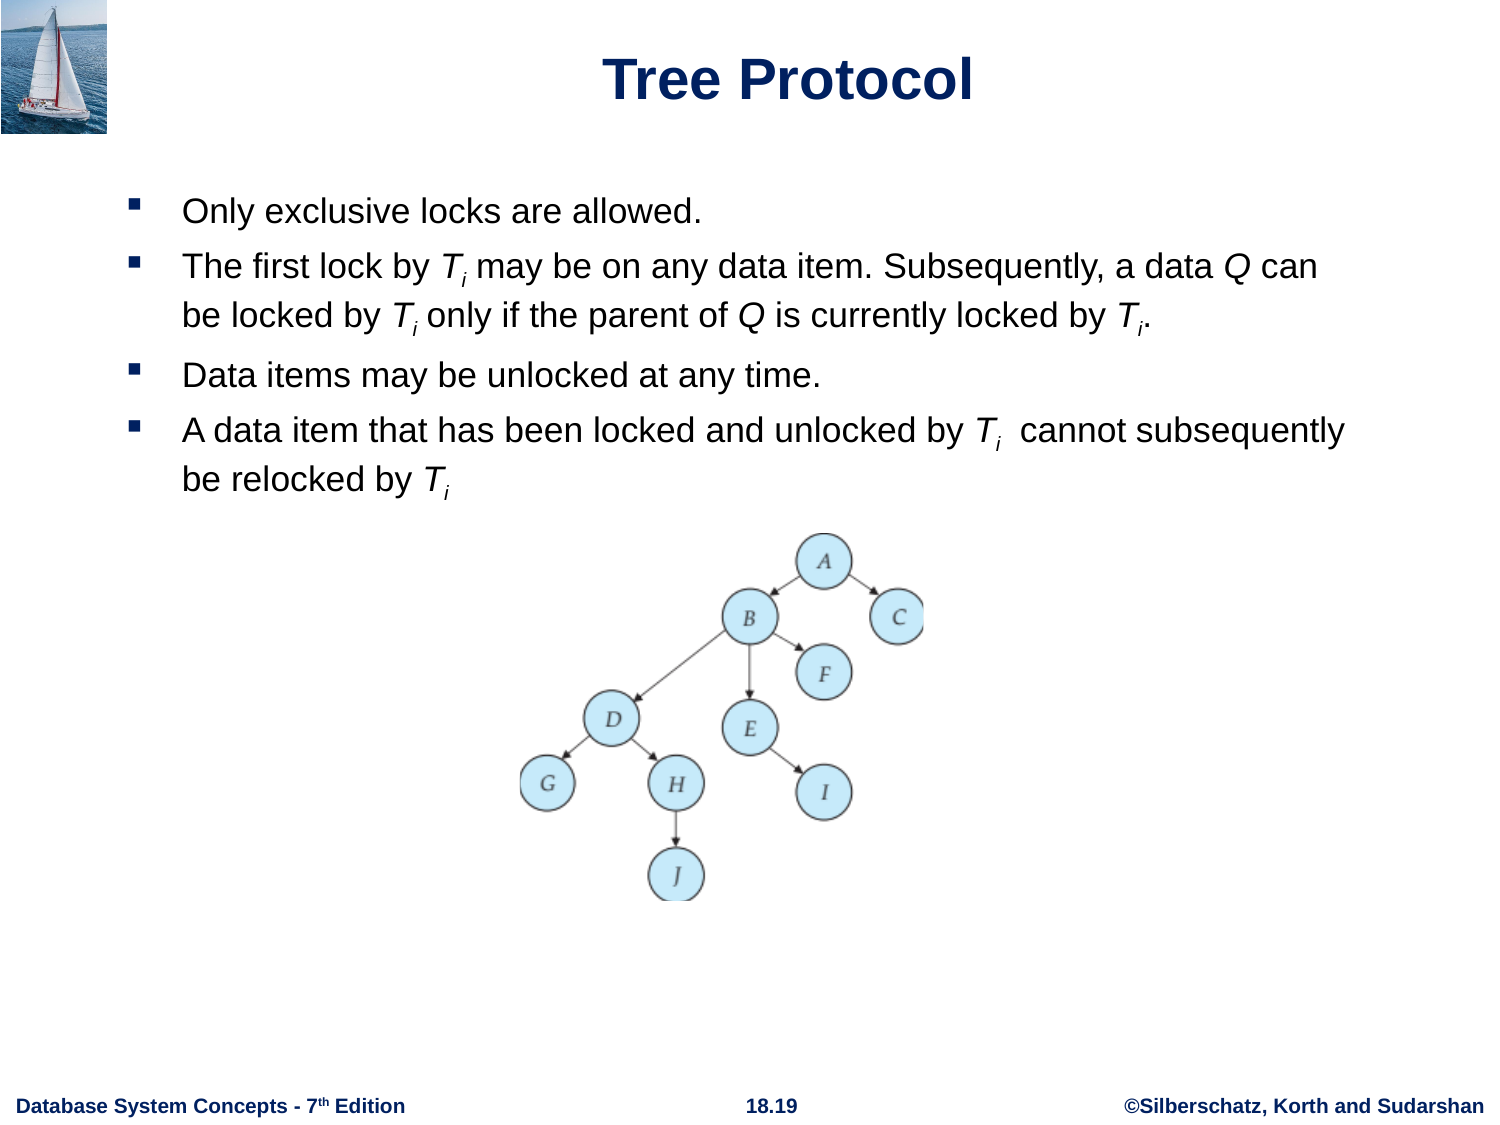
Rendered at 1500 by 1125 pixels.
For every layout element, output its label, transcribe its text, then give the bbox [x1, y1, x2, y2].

picture [519, 533, 924, 901]
title Tree Protocol [125, 18, 1452, 120]
list Only exclusive locks are allowed. The first lock by Ti may be on any data item. Subsequently, a data Q can be locked by Ti only if the parent of Q is currently locked by Ti. Data items may be unlocked at any time. A data item that has been locked and unlocked by Ti cannot subsequently be relocked by Ti [110, 180, 1382, 631]
picture [1, 0, 107, 134]
